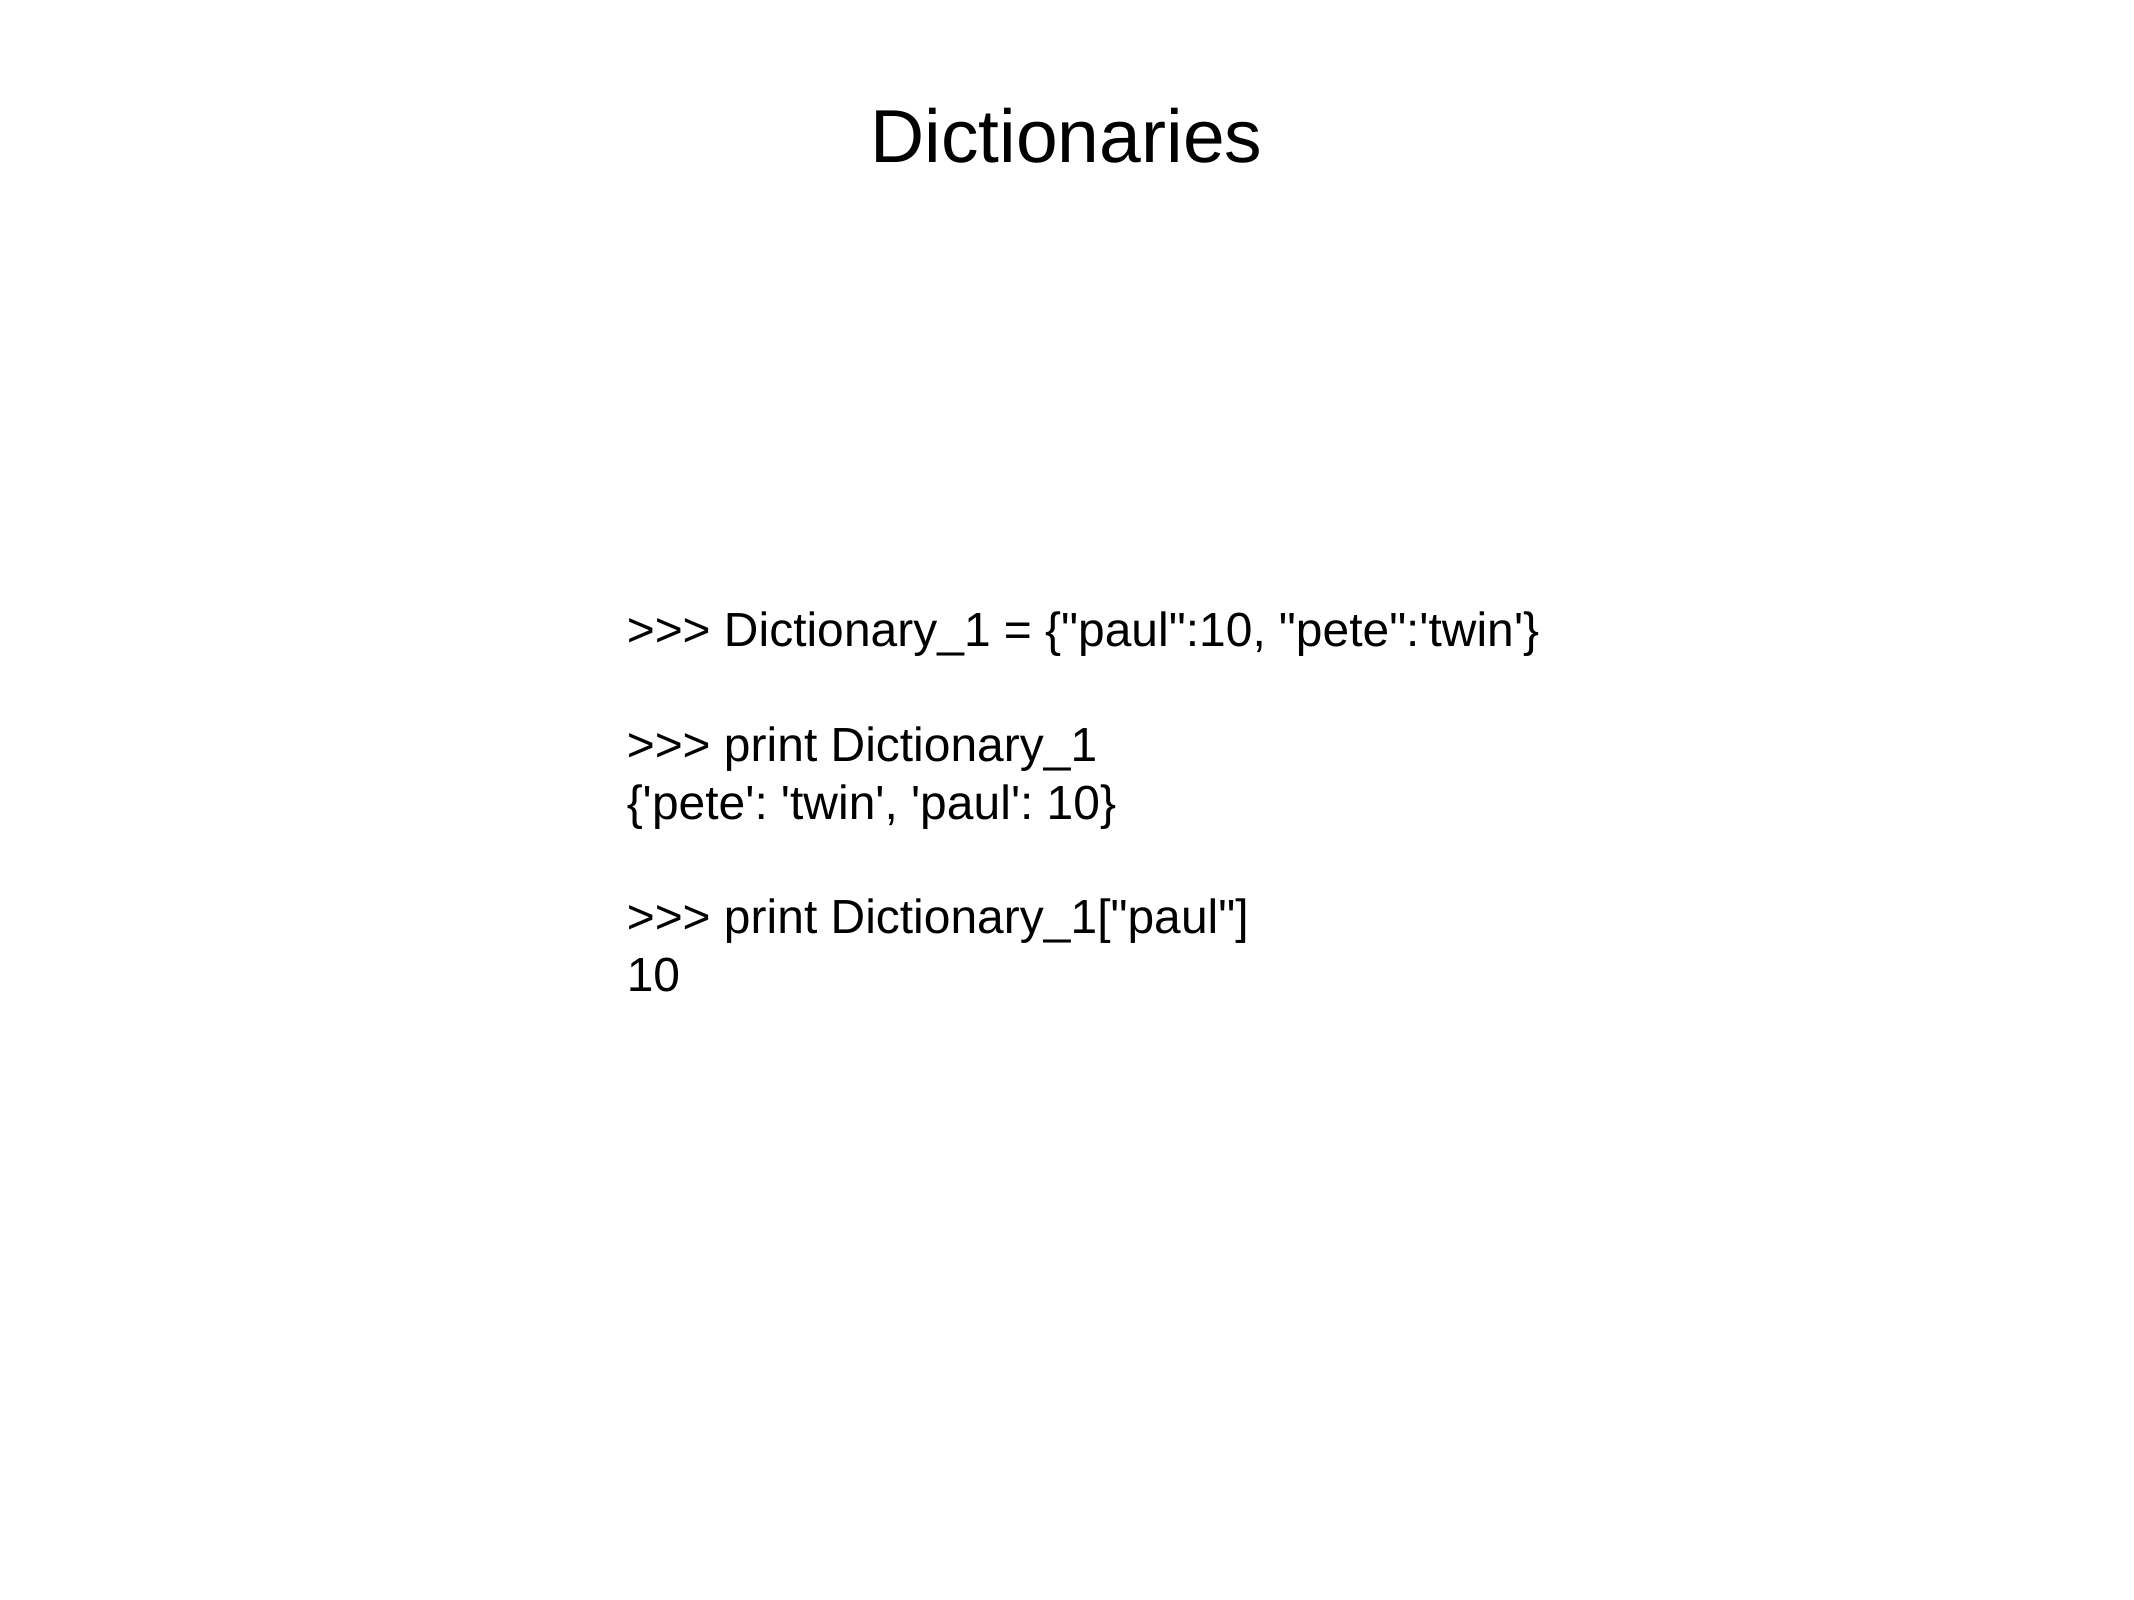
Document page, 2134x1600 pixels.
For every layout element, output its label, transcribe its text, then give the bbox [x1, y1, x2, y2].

text_box >>> Dictionary_1 = {"paul":10, "pete":'twin'} >>> print Dictionary_1 {'pete': 'twin', 'paul': 10} >>> print Dictionary_1["paul"] 10 [618, 590, 1674, 1010]
text_box Dictionaries [862, 78, 1272, 186]
